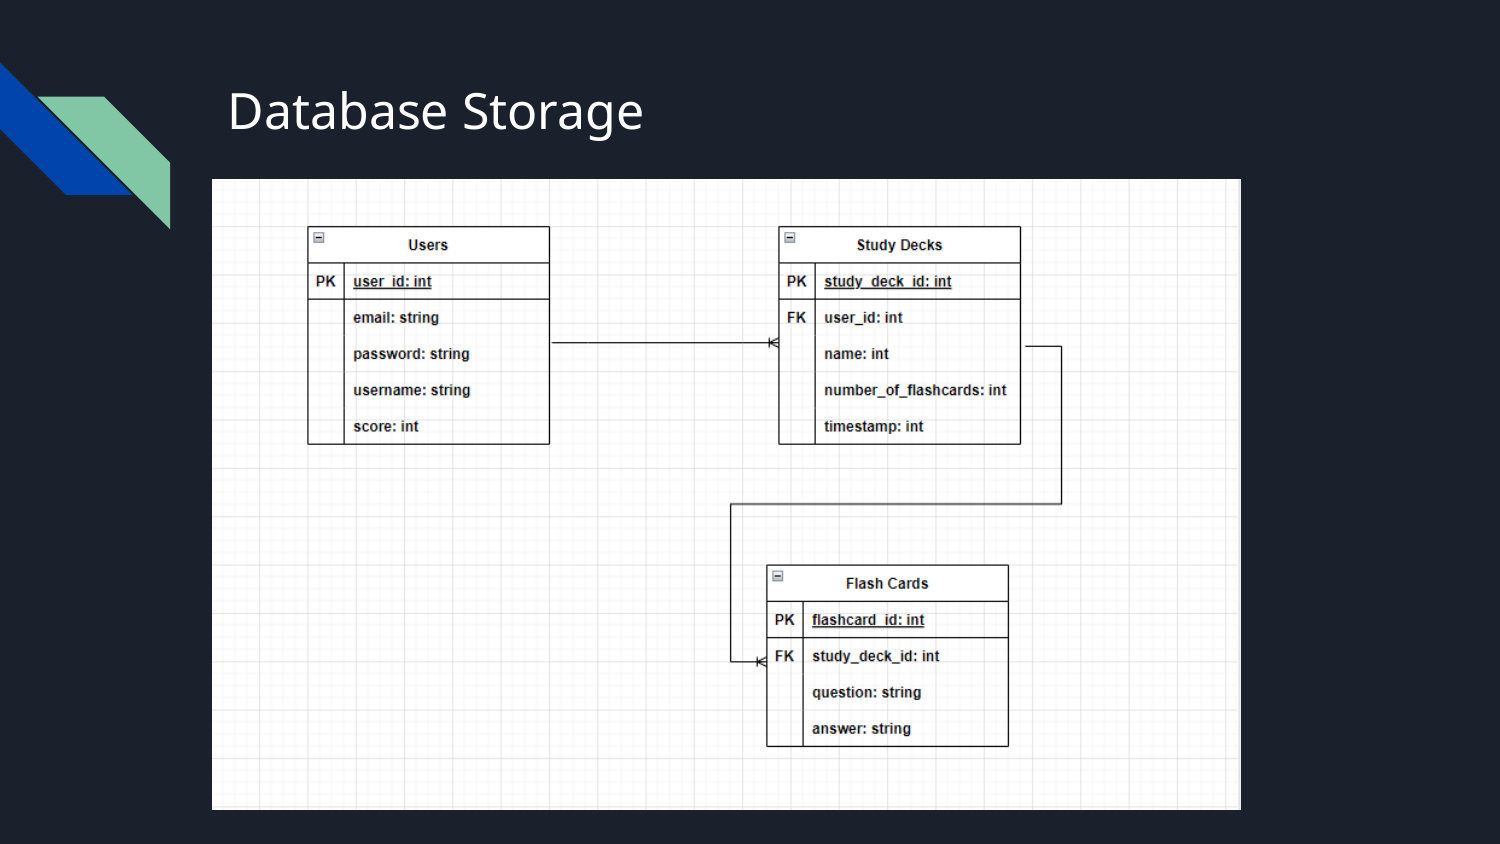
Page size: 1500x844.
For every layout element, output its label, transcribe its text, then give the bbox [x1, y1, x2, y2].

title Database Storage [212, 64, 1368, 215]
picture [212, 179, 1242, 810]
